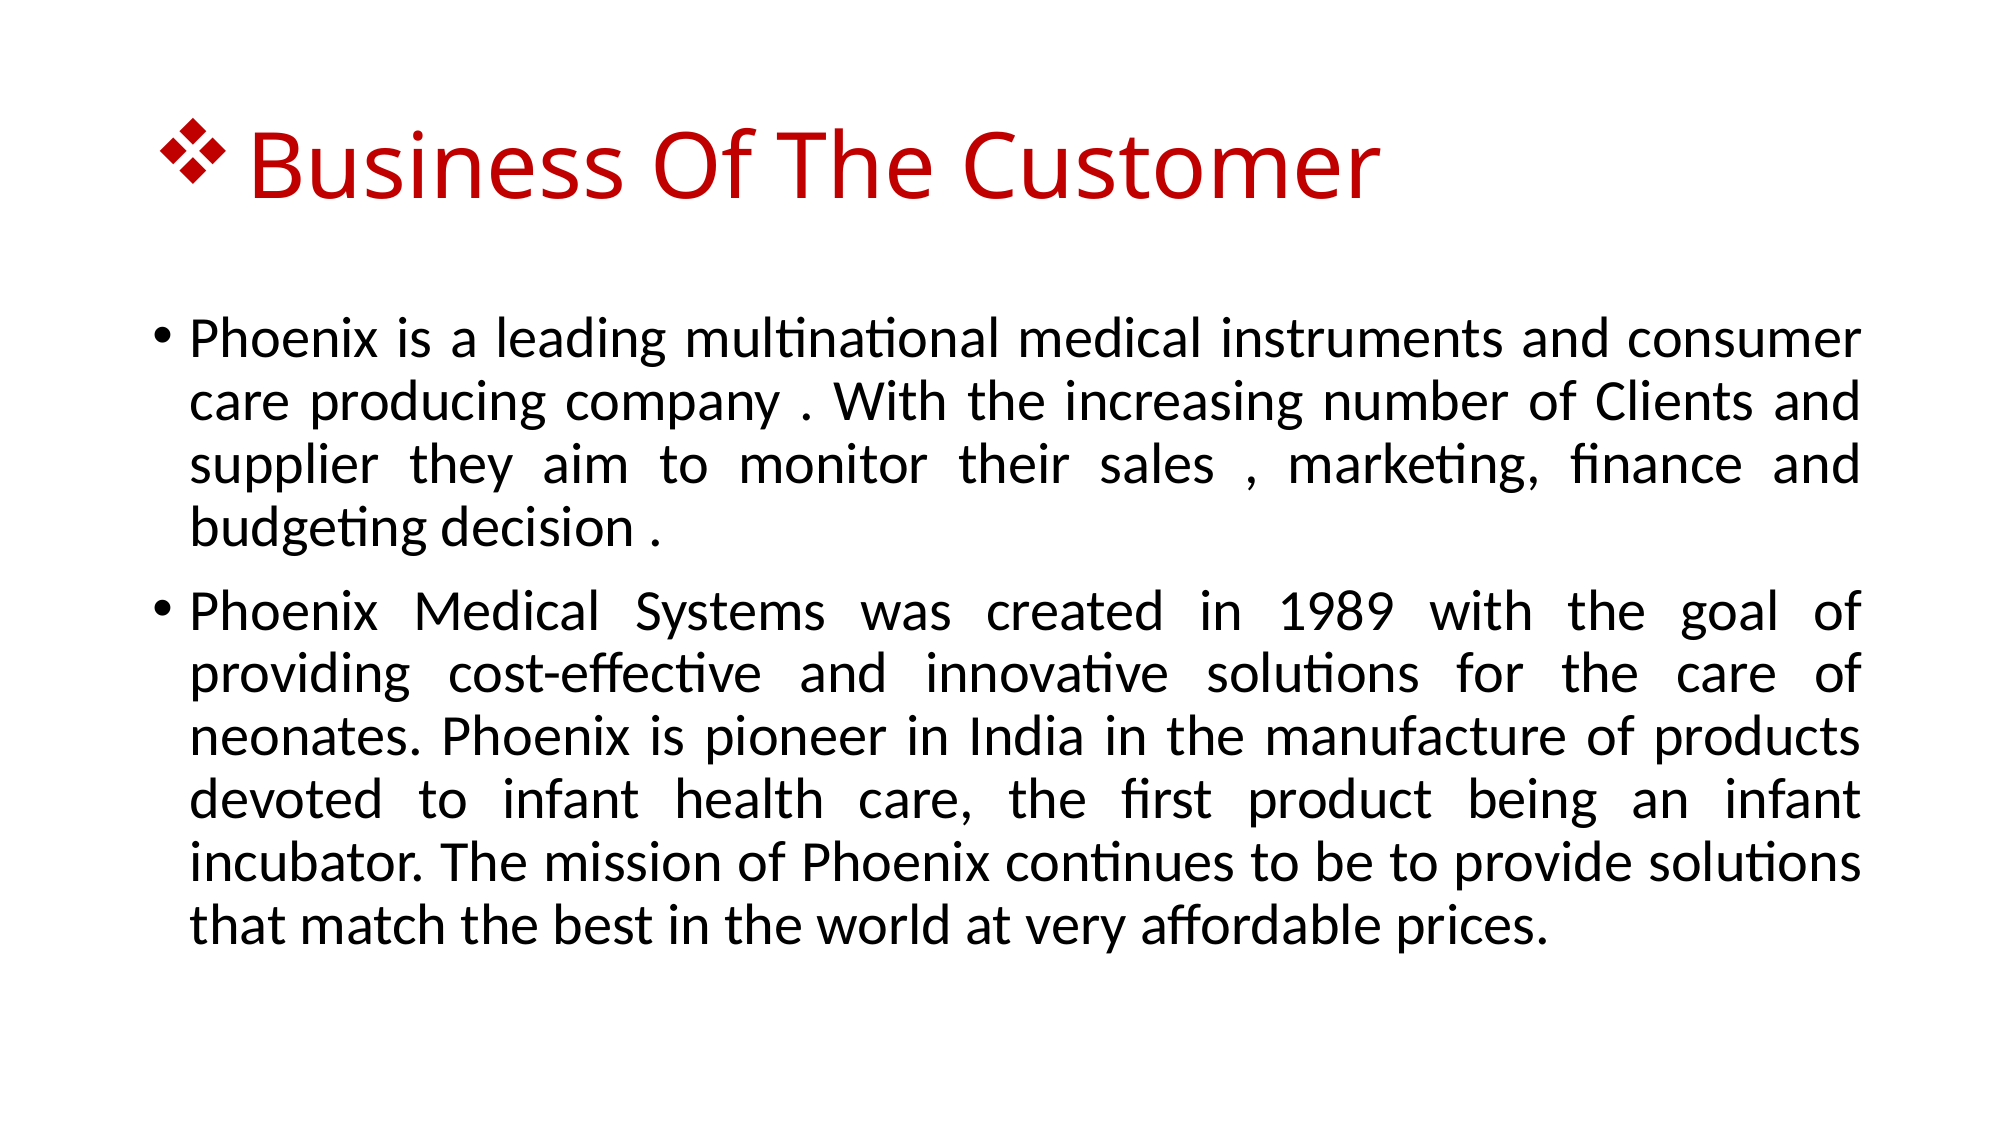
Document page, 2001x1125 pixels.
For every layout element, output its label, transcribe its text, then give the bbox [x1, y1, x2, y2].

list Phoenix is a leading multinational medical instruments and consumer care producing company . With the increasing number of Clients and supplier they aim to monitor their sales , marketing, finance and budgeting decision . Phoenix Medical Systems was created in 1989 with the goal of providing cost-effective and innovative solutions for the care of neonates. Phoenix is pioneer in India in the manufacture of products devoted to infant health care, the first product being an infant incubator. The mission of Phoenix continues to be to provide solutions that match the best in the world at very affordable prices. [137, 299, 1879, 1065]
title Business Of The Customer [137, 59, 1863, 278]
